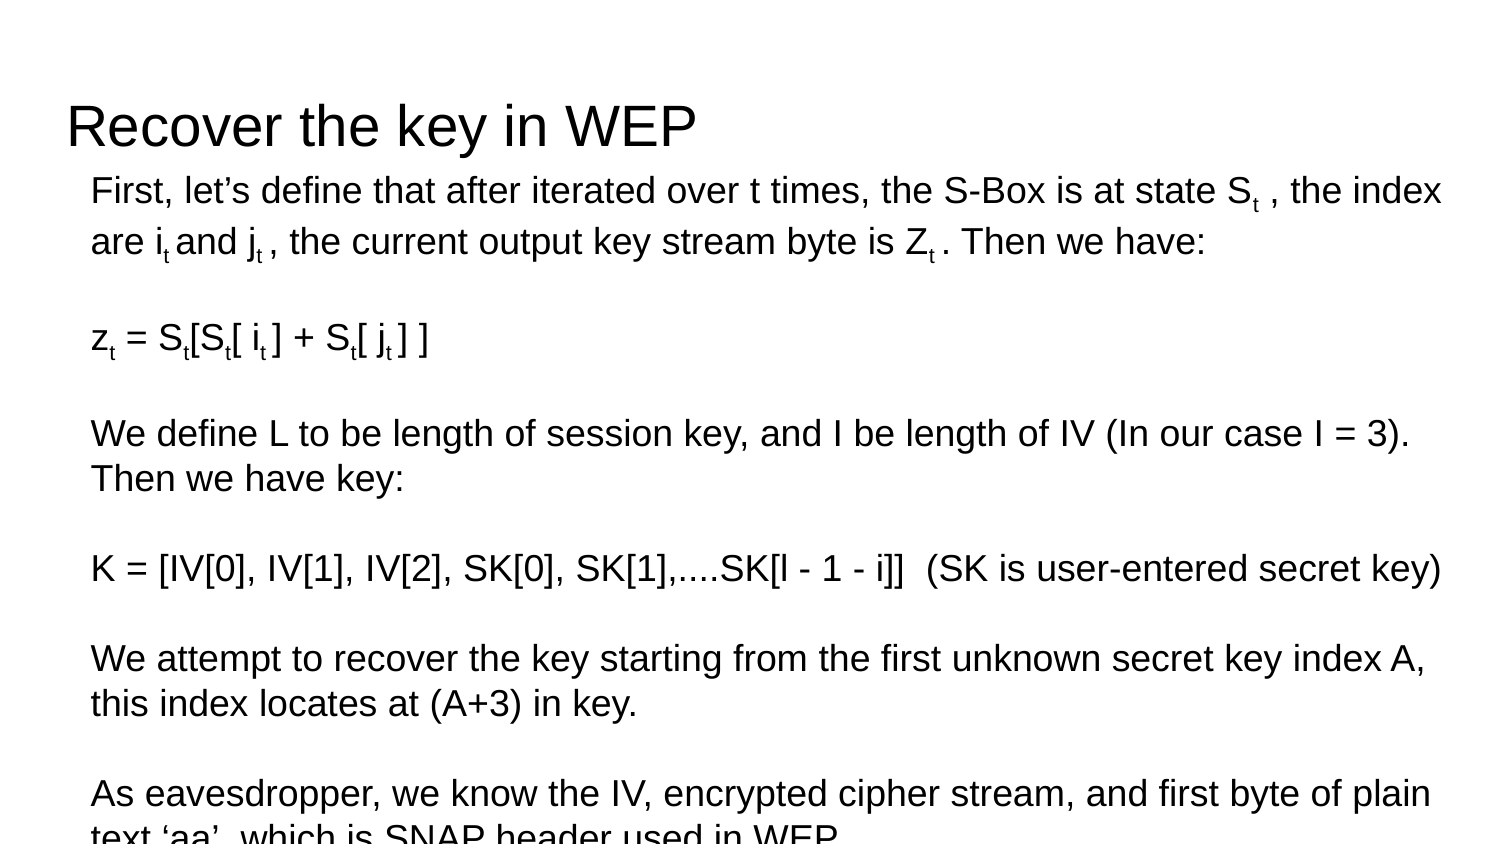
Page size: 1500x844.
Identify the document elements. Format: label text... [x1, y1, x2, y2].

text_box First, let’s define that after iterated over t times, the S-Box is at state St , the index are it and jt , the current output key stream byte is Zt . Then we have: zt = St[St[ it ] + St[ jt ] ] We define L to be length of session key, and I be length of IV (In our case I = 3). Then we have key: K = [IV[0], IV[1], IV[2], SK[0], SK[1],....SK[l - 1 - i]] (SK is user-entered secret key) We attempt to recover the key starting from the first unknown secret key index A, this index locates at (A+3) in key. As eavesdropper, we know the IV, encrypted cipher stream, and first byte of plain text ‘aa’, which is SNAP header used in WEP. [75, 150, 1500, 804]
title Recover the key in WEP [51, 72, 1449, 167]
